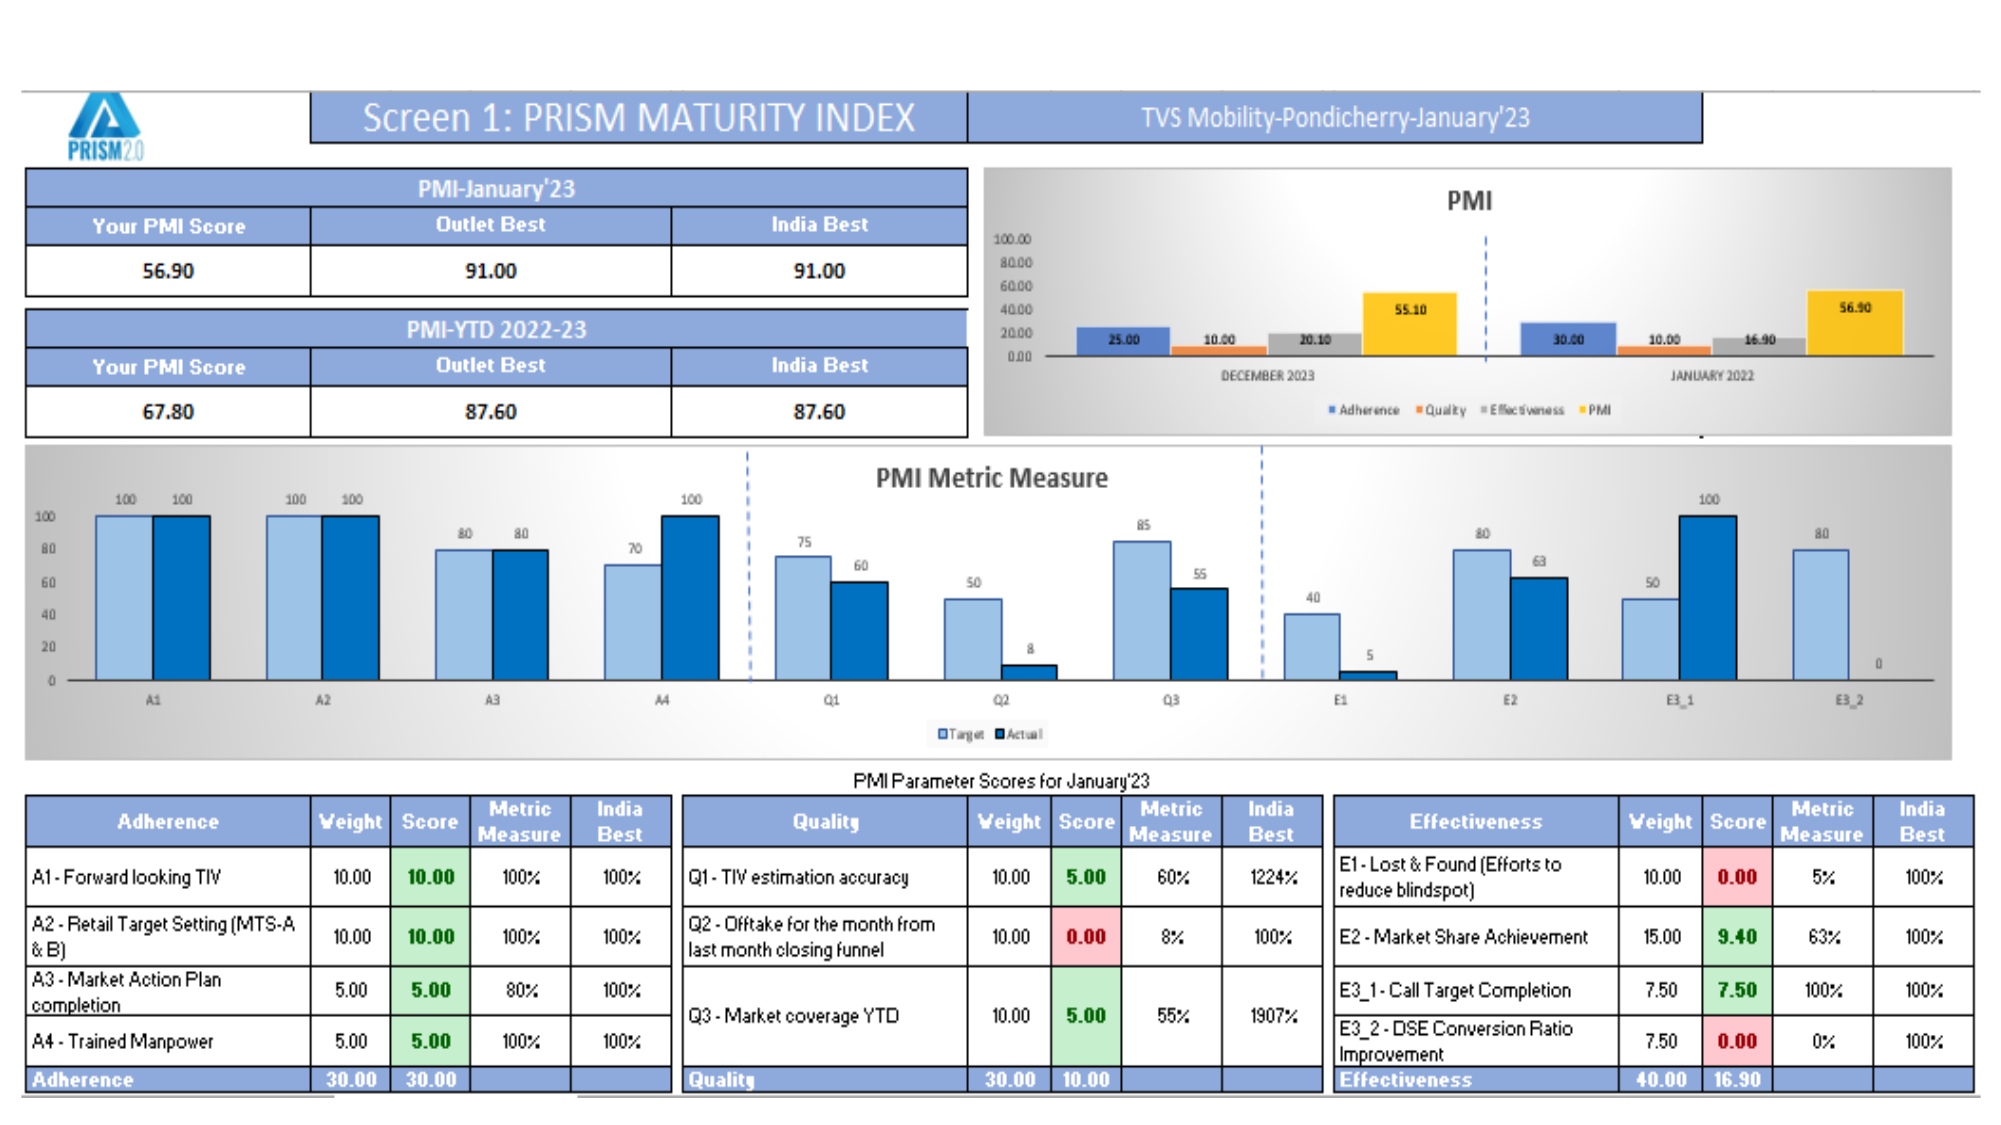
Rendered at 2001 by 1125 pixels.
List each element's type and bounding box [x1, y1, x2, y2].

picture [21, 89, 1981, 1098]
